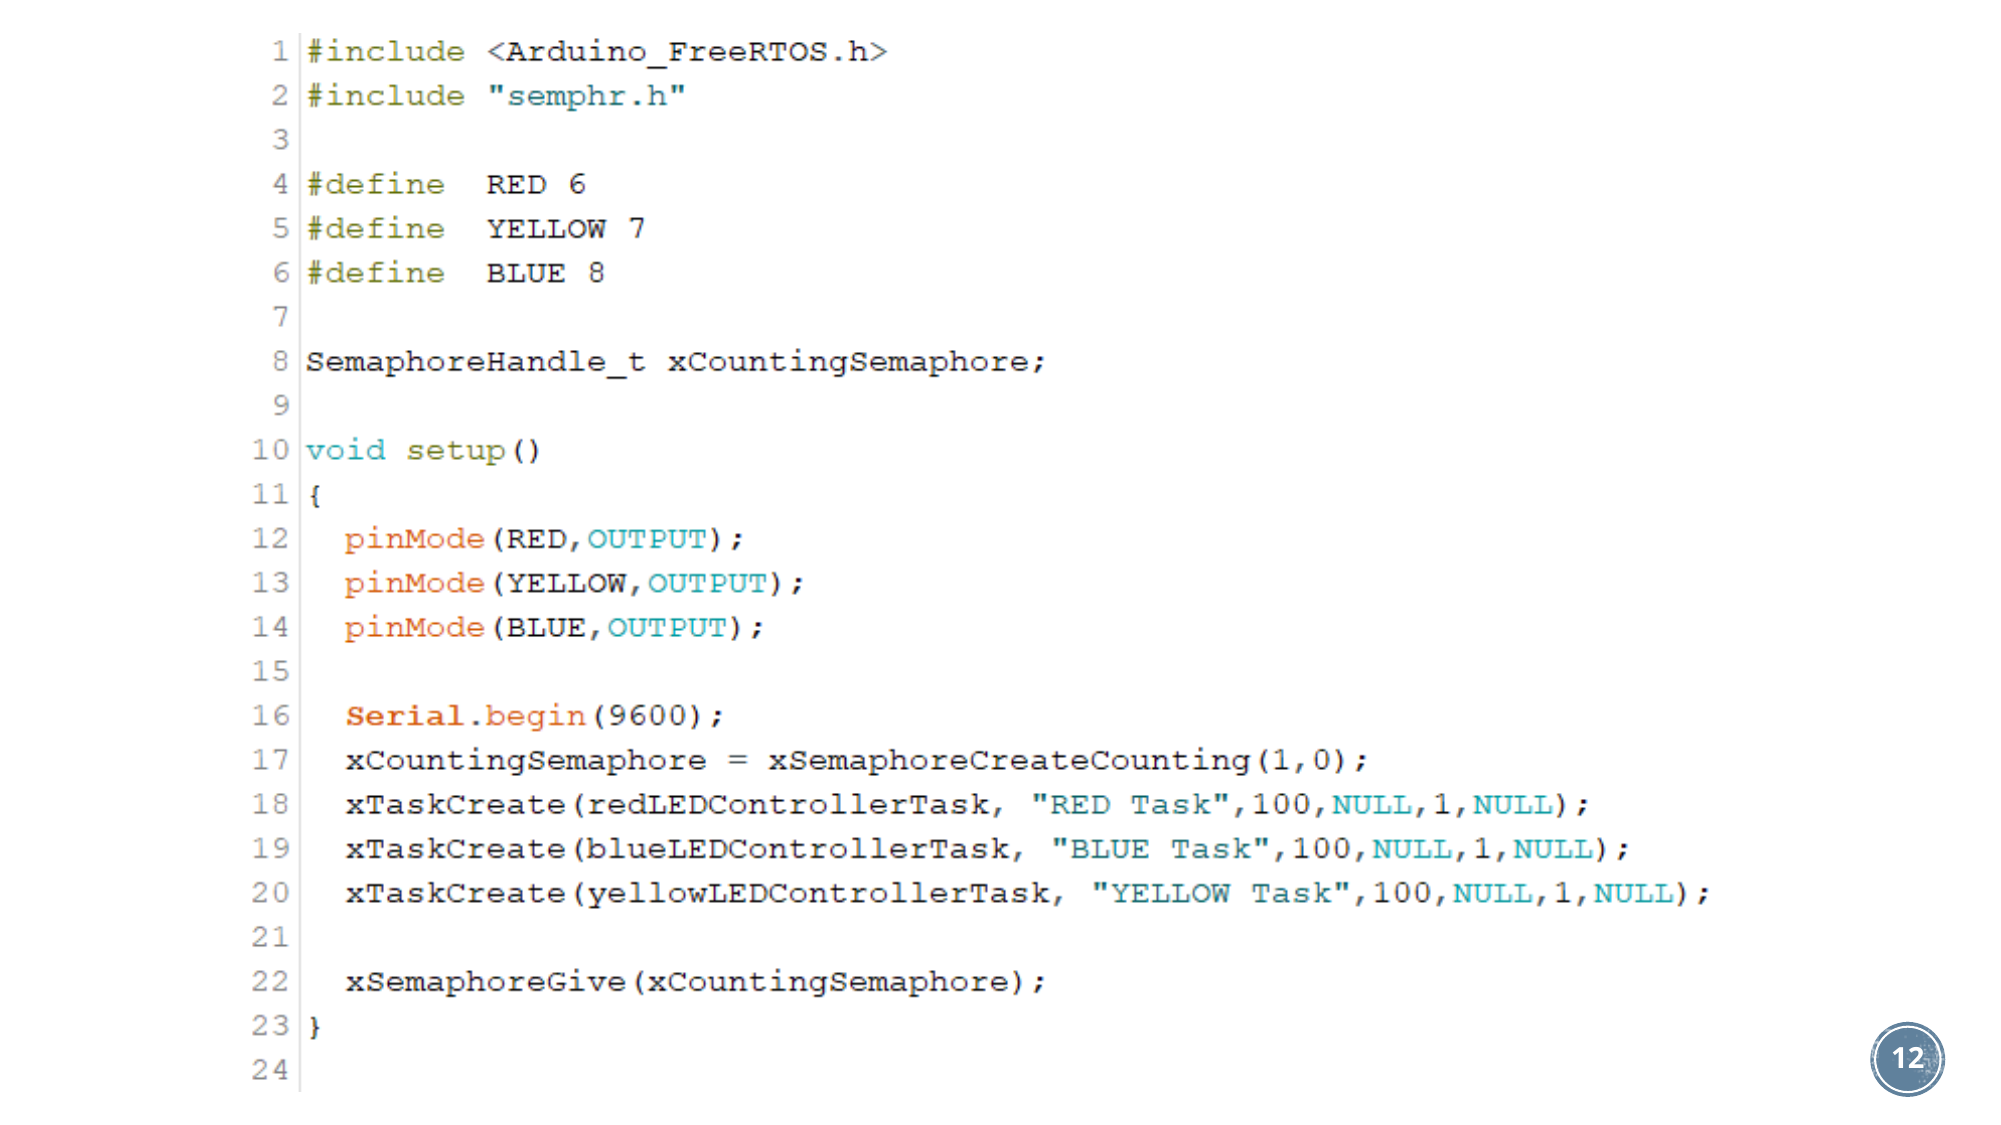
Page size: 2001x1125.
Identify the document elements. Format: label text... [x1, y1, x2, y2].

slide_number 12 [1855, 1028, 1961, 1089]
picture [237, 33, 1763, 1092]
